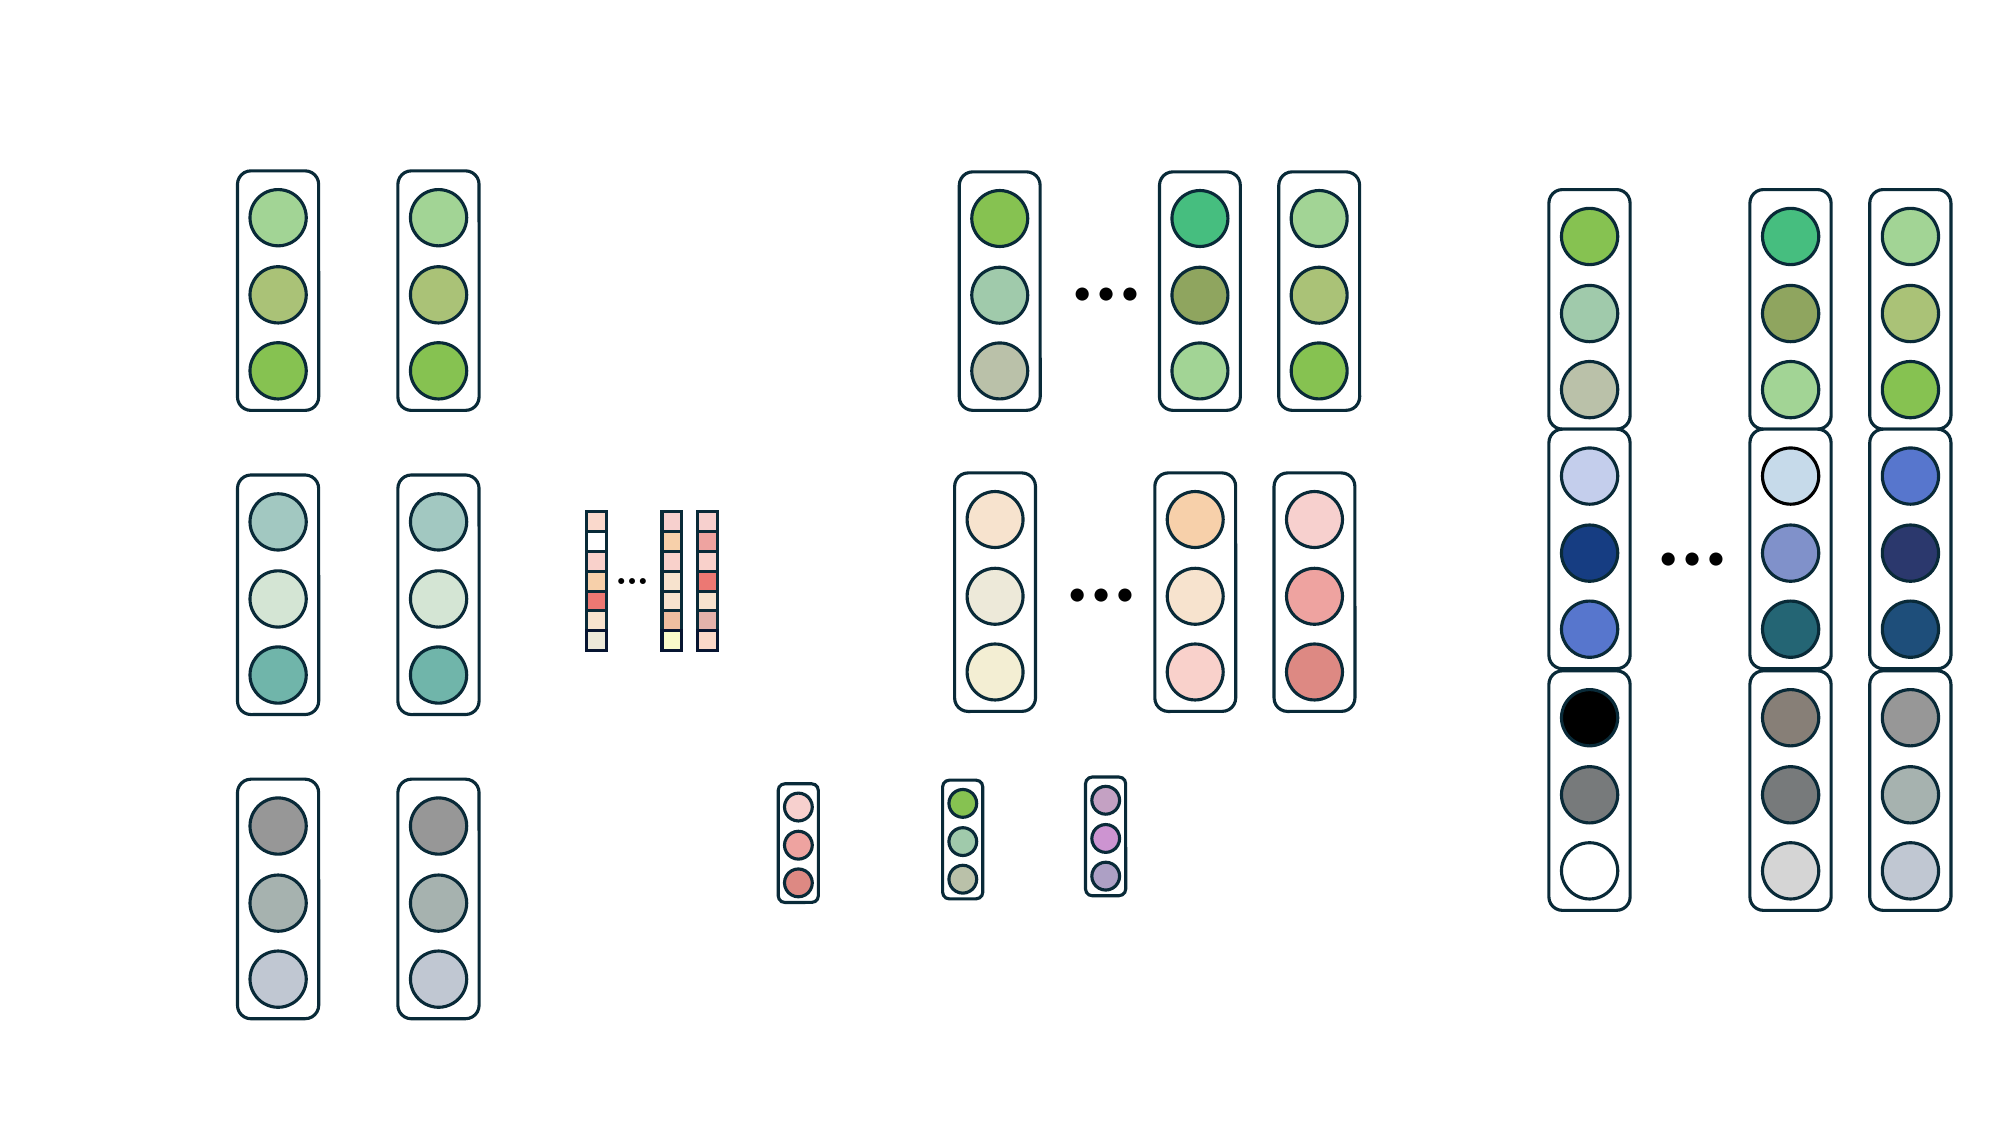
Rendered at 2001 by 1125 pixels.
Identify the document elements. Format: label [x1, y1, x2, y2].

text_box [248, 569, 308, 629]
text_box [248, 492, 308, 552]
text_box [1869, 189, 1952, 428]
text_box [235, 473, 321, 717]
text_box [1085, 776, 1127, 897]
text_box [1749, 189, 1832, 428]
text_box [954, 472, 1037, 712]
text_box [1154, 472, 1237, 712]
text_box [397, 170, 480, 411]
text_box [585, 511, 718, 652]
text_box [248, 341, 308, 401]
picture [1059, 553, 1143, 638]
text_box [958, 171, 1041, 411]
text_box [248, 187, 308, 248]
text_box [1548, 428, 1631, 670]
text_box [1158, 171, 1241, 411]
text_box [235, 169, 321, 412]
text_box [248, 645, 308, 705]
text_box [1869, 670, 1952, 911]
picture [1649, 516, 1734, 601]
text_box [1273, 472, 1356, 712]
picture [1063, 252, 1148, 337]
text_box [248, 949, 308, 1009]
text_box [1869, 428, 1952, 670]
text_box [1548, 189, 1631, 428]
text_box [235, 777, 321, 1021]
text_box [777, 783, 819, 903]
text_box [1548, 670, 1631, 911]
text_box [942, 779, 984, 900]
text_box [248, 873, 308, 933]
text_box [397, 778, 480, 1020]
text_box [248, 796, 308, 856]
text_box [248, 265, 308, 325]
text_box [1749, 428, 1832, 670]
text_box [1278, 171, 1361, 411]
text_box [1749, 670, 1832, 911]
text_box [397, 474, 480, 716]
